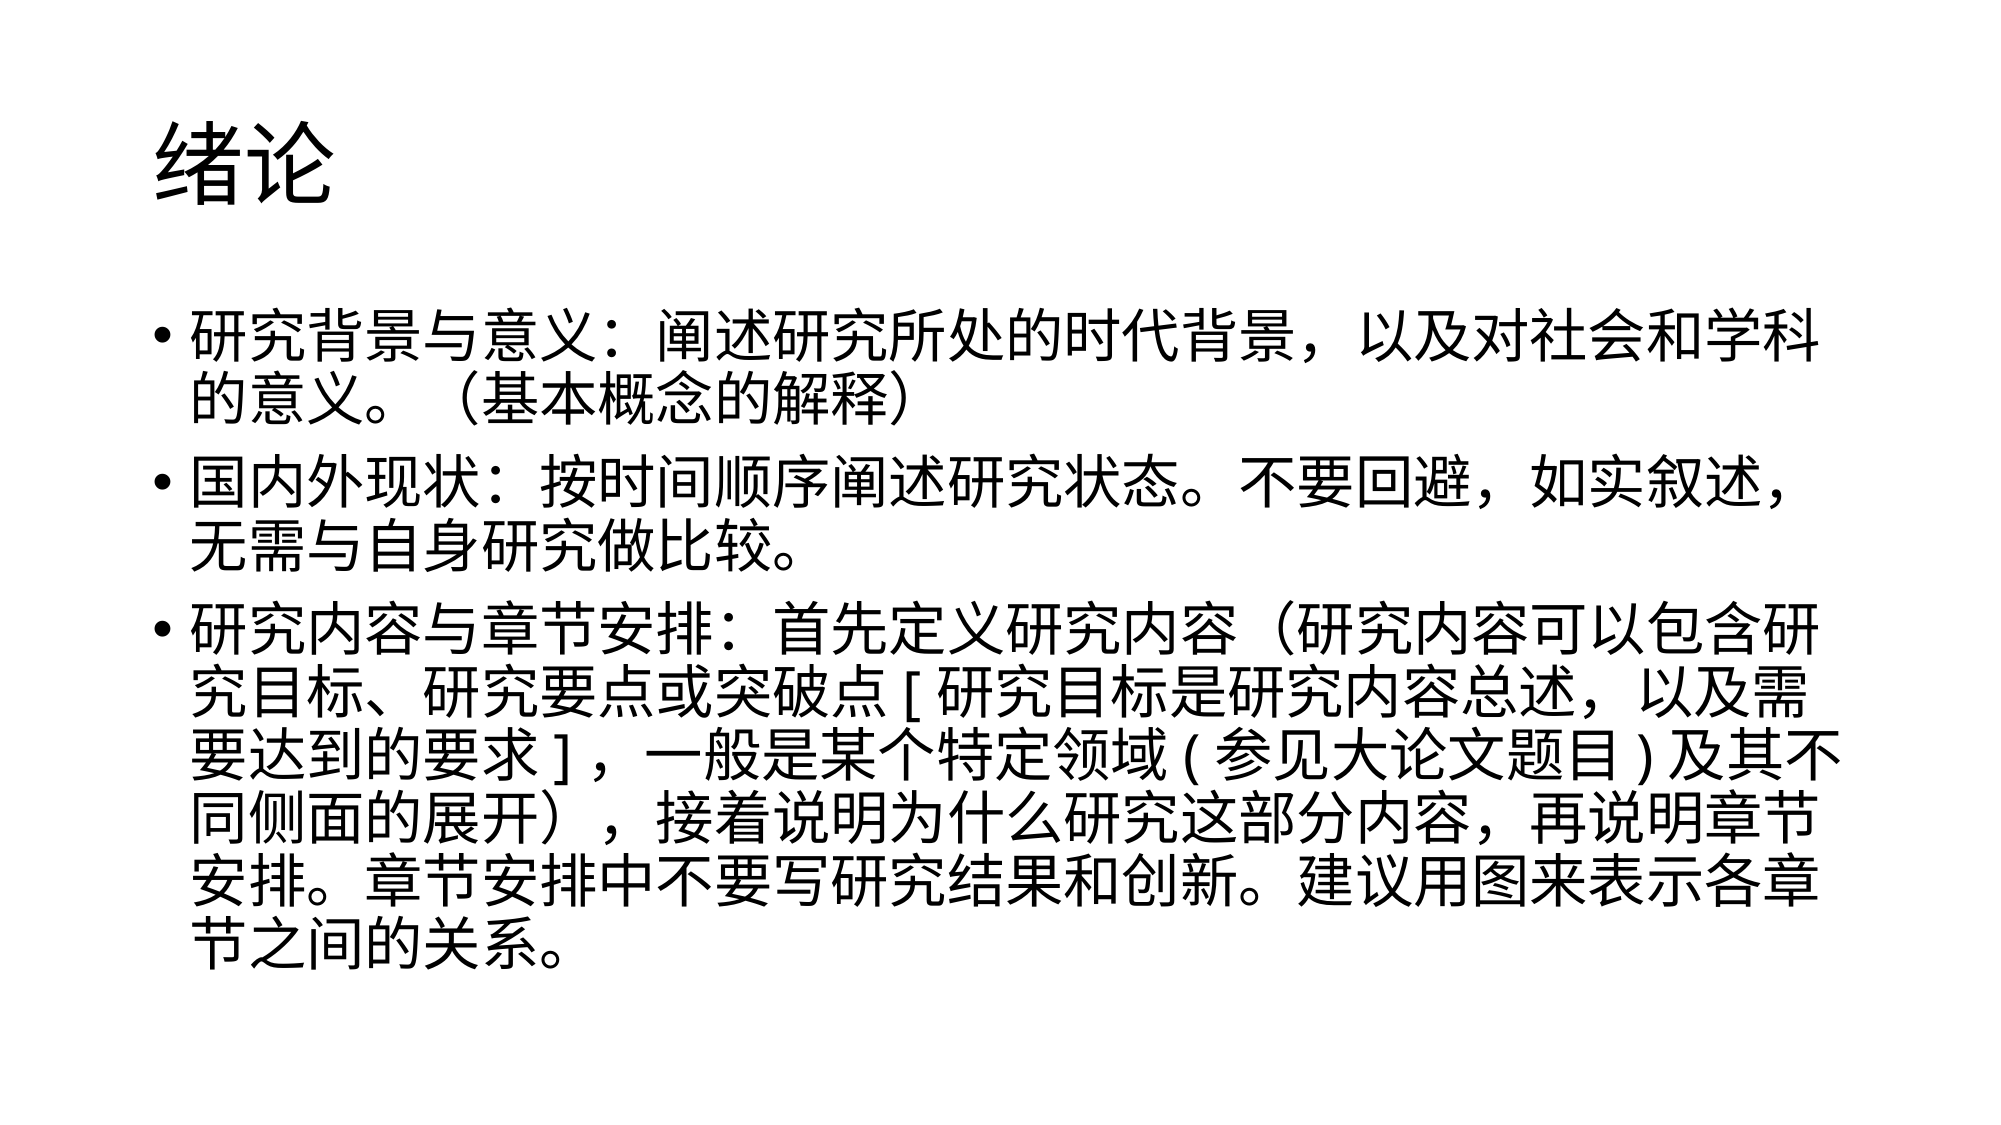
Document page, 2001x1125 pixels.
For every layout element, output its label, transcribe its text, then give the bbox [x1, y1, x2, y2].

title 绪论 [137, 59, 1863, 278]
list 研究背景与意义：阐述研究所处的时代背景，以及对社会和学科的意义。（基本概念的解释） 国内外现状：按时间顺序阐述研究状态。不要回避，如实叙述，无需与自身研究做比较。 研究内容与章节安排：首先定义研究内容（研究内容可以包含研究目标、研究要点或突破点[研究目标是研究内容总述，以及需要达到的要求]，一般是某个特定领域(参见大论文题目)及其不同侧面的展开），接着说明为什么研究这部分内容，再说明章节安排。章节安排中不要写研究结果和创新。建议用图来表示各章节之间的关系。 [137, 299, 1863, 1014]
